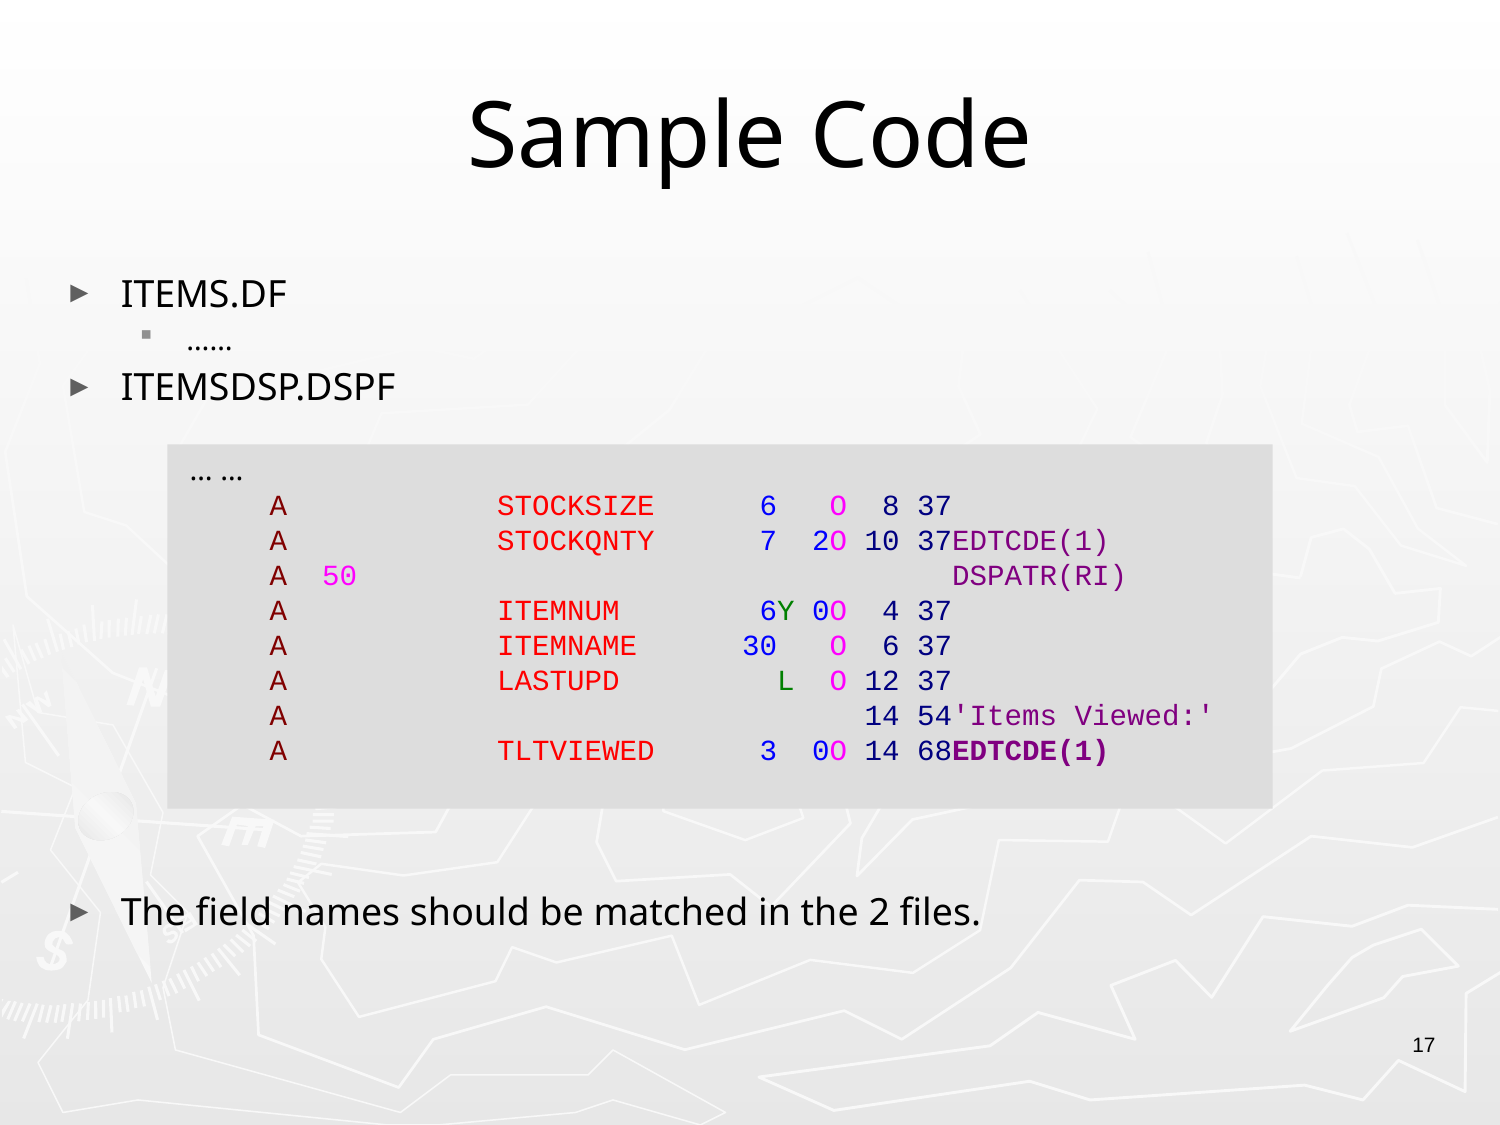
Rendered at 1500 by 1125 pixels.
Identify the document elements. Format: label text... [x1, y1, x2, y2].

slide_number 17 [1074, 1024, 1451, 1103]
title Sample Code [49, 37, 1451, 225]
text_box … … A STOCKSIZE 6 O 8 37 A STOCKQNTY 7 2O 10 37EDTCDE(1) A 50 DSPATR(RI) A ITEMNUM 6Y 0O 4 37 A ITEMNAME 30 O 6 37 A LASTUPD L O 12 37 A 14 54'Items Viewed:' A TLTVIEWED 3 0O 14 68EDTCDE(1) [167, 444, 1273, 809]
list ITEMS.DF …… ITEMSDSP.DSPF The field names should be matched in the 2 files. [49, 262, 1451, 1001]
